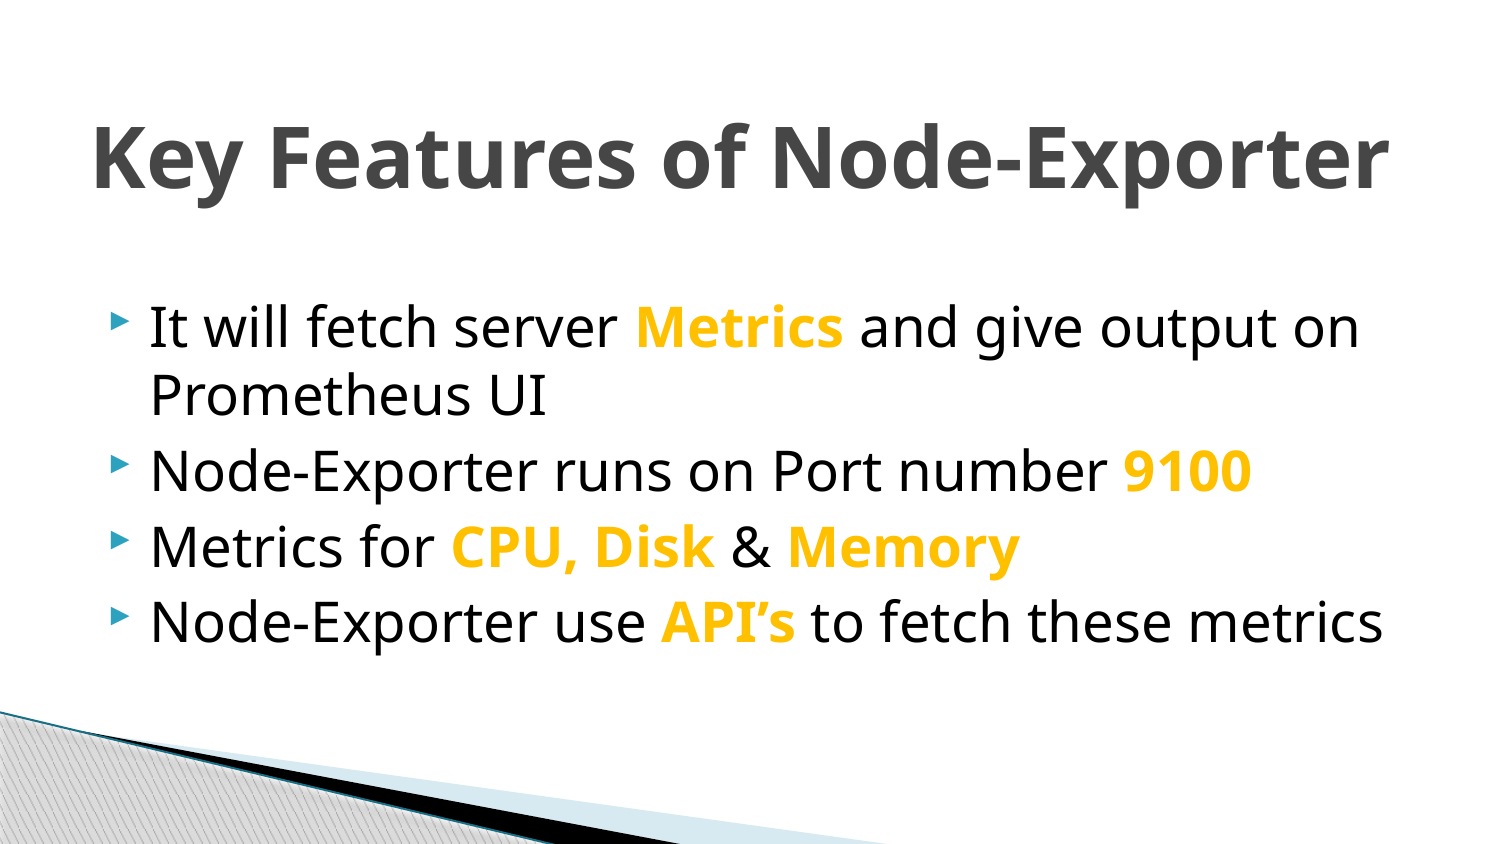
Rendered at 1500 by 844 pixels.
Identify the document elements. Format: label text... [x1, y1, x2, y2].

list It will fetch server Metrics and give output on Prometheus UI Node-Exporter runs on Port number 9100 Metrics for CPU, Disk & Memory Node-Exporter use API’s to fetch these metrics [75, 284, 1425, 710]
title Key Features of Node-Exporter [75, 84, 1425, 225]
